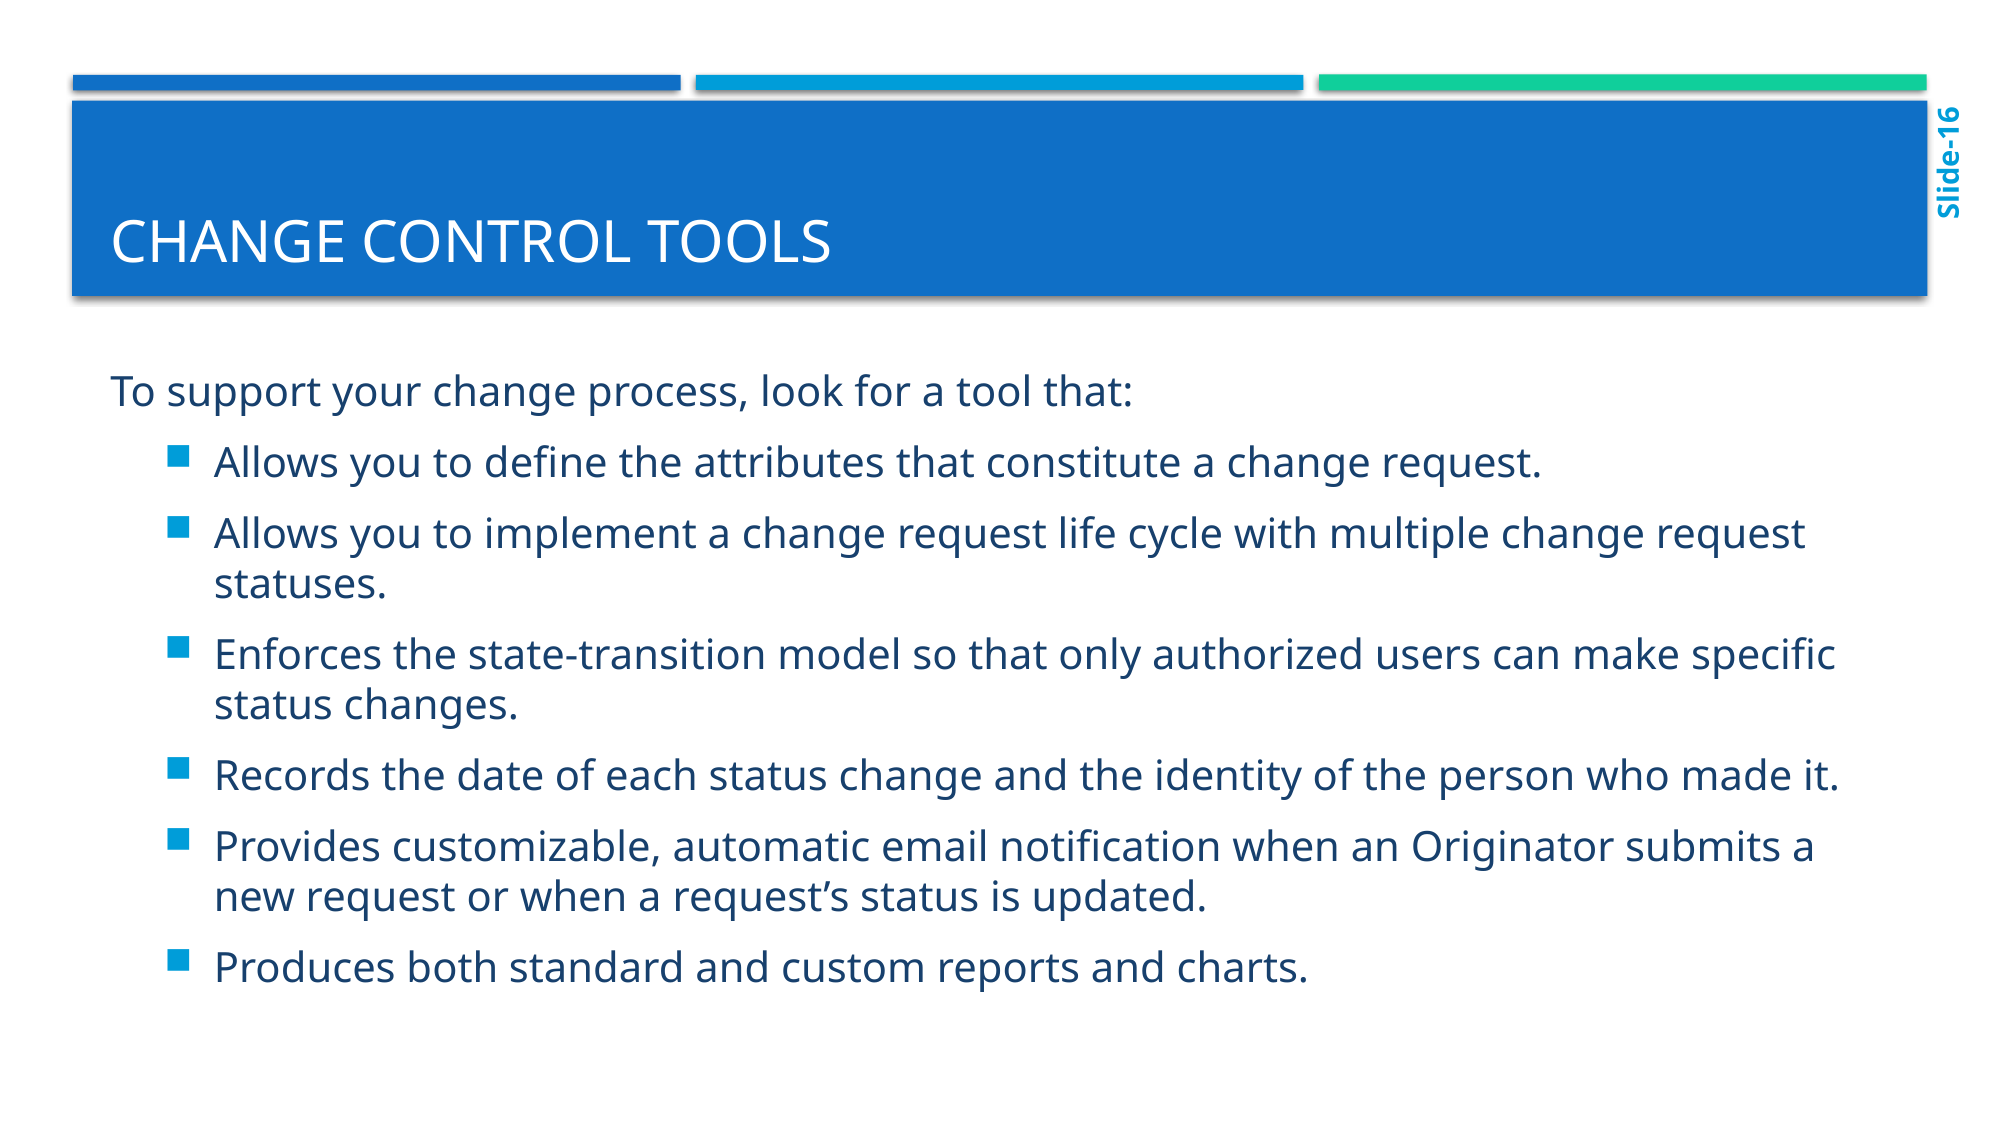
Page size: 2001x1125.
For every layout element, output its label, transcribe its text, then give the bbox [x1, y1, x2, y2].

title Change control tools [95, 115, 1905, 282]
text_box Slide-16 [1930, 99, 1970, 266]
list To support your change process, look for a tool that: Allows you to define the attributes that constitute a change request. Allows you to implement a change request life cycle with multiple change request statuses. Enforces the state-transition model so that only authorized users can make specific status changes. Records the date of each status change and the identity of the person who made it. Provides customizable, automatic email notification when an Originator submits a new request or when a request’s status is updated. Produces both standard and custom reports and charts. [95, 357, 1905, 962]
